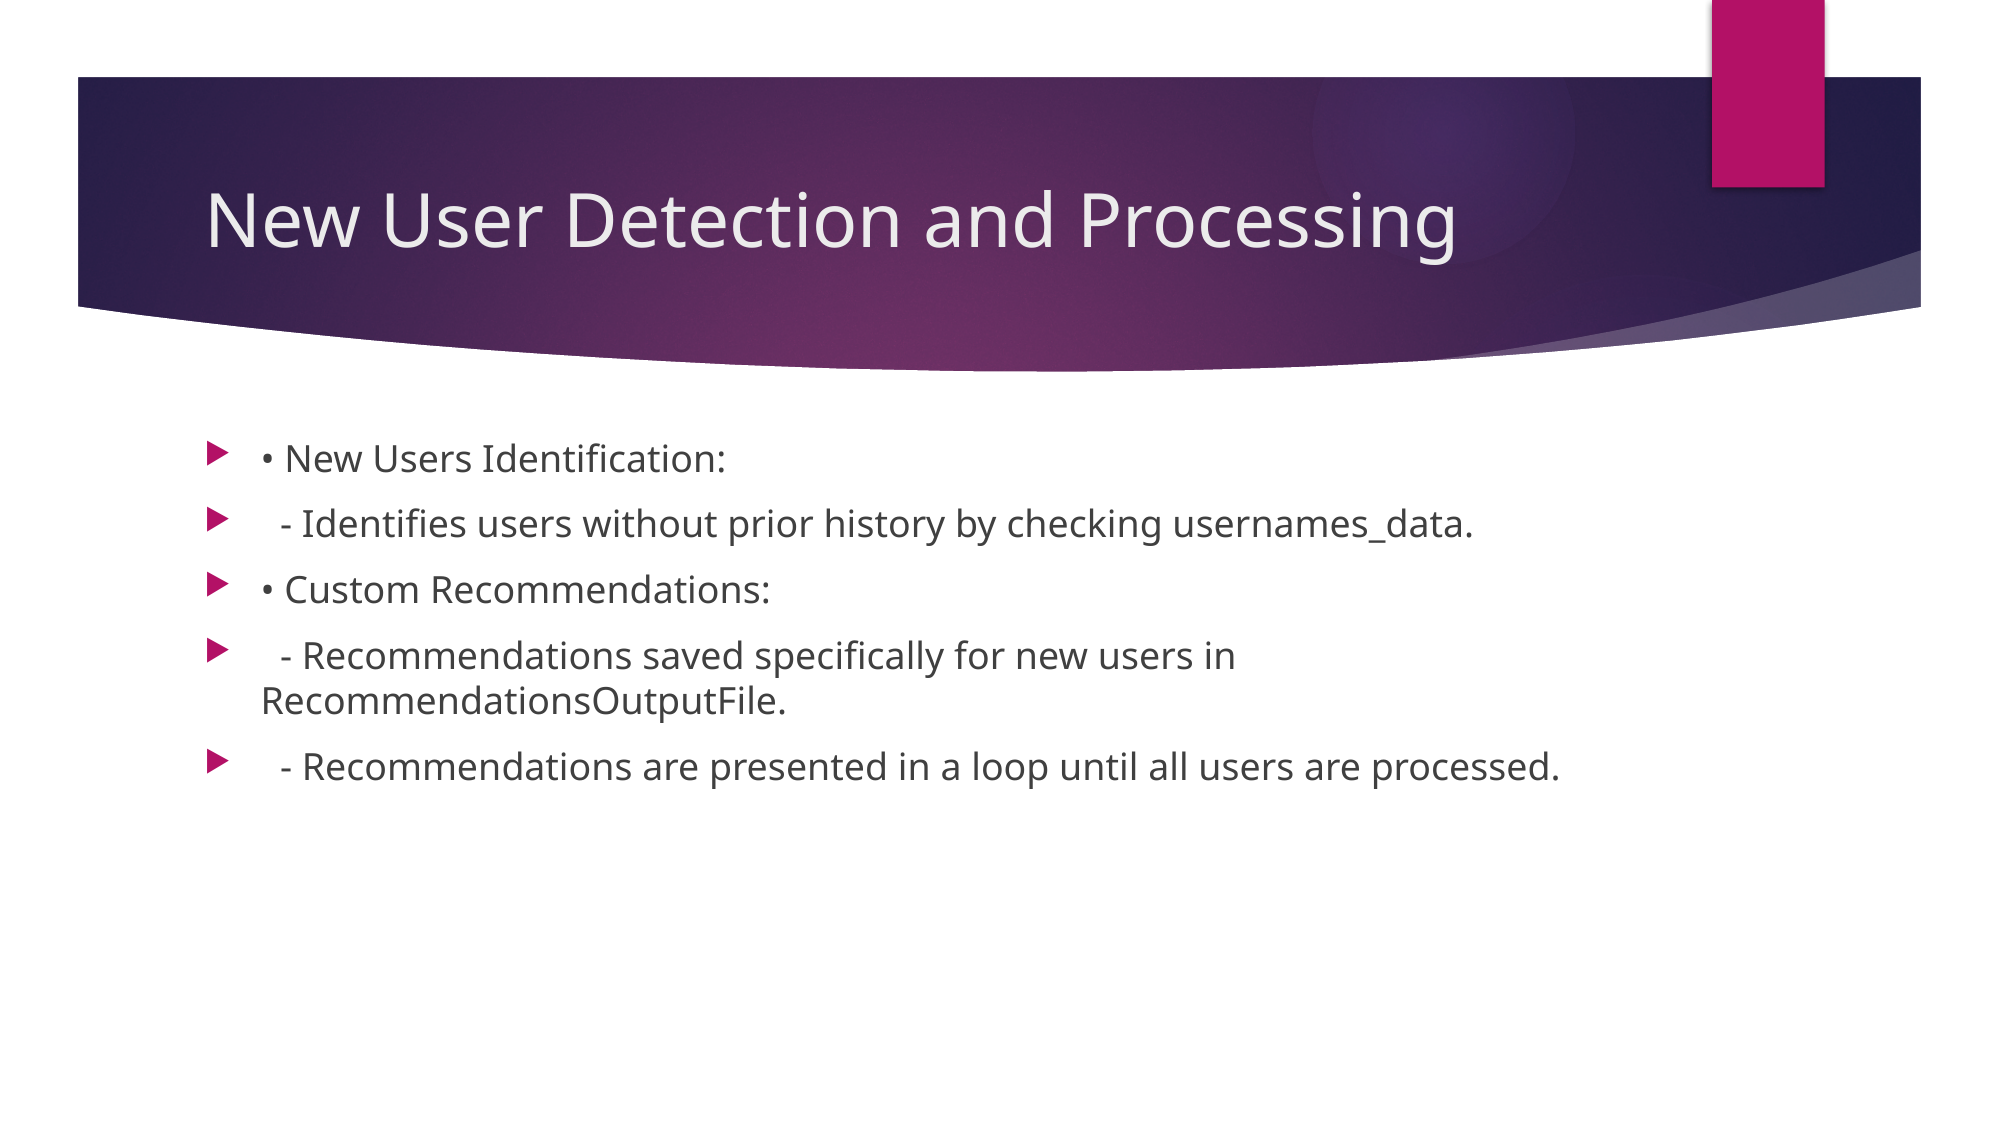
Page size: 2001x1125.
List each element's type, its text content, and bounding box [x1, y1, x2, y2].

list • New Users Identification: - Identifies users without prior history by checking usernames_data. • Custom Recommendations: - Recommendations saved specifically for new users in RecommendationsOutputFile. - Recommendations are presented in a loop until all users are processed. [189, 427, 1627, 988]
title New User Detection and Processing [189, 159, 1627, 276]
